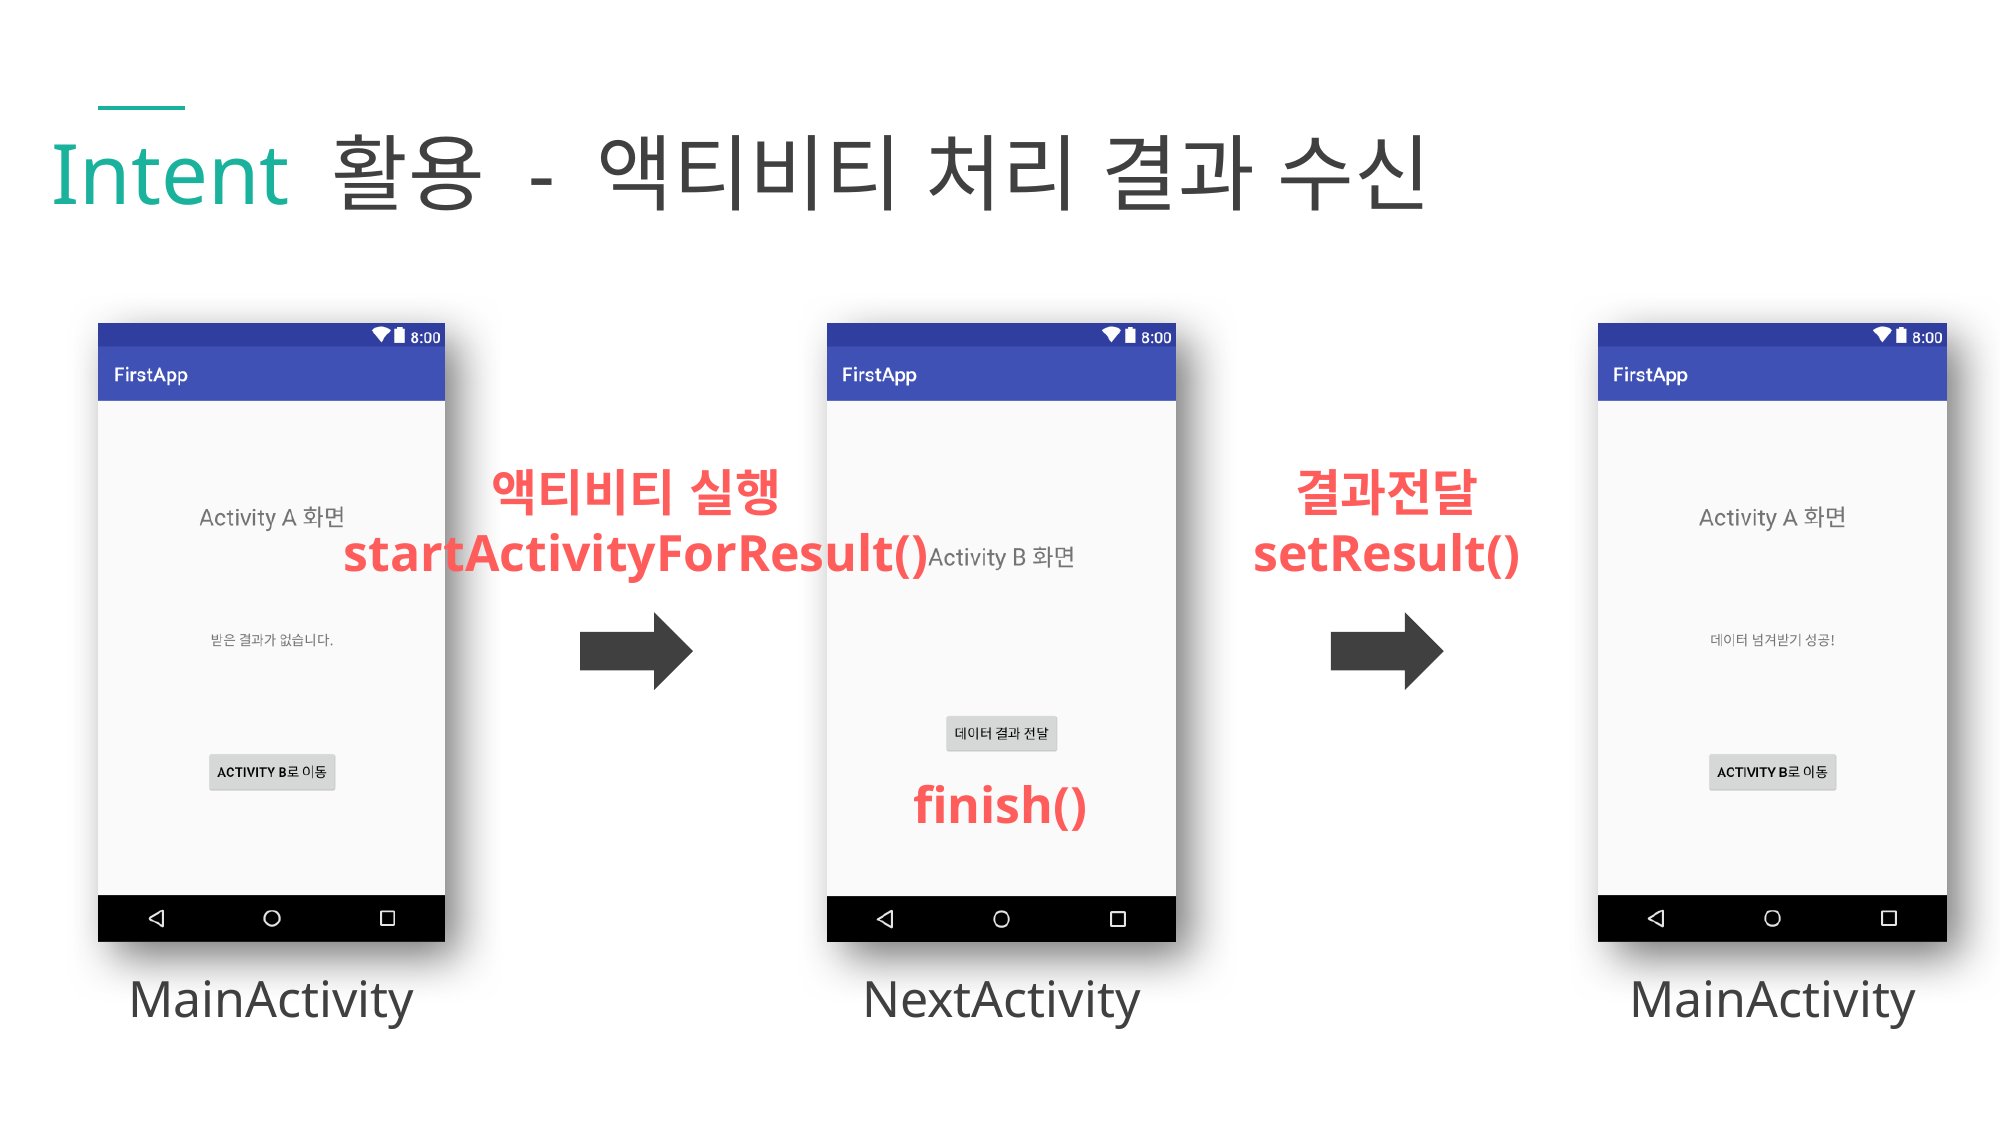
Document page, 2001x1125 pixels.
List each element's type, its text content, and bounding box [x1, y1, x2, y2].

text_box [827, 323, 1176, 1036]
text_box 결과전달 setResult() [1238, 454, 1536, 589]
text_box [1330, 612, 1444, 691]
text_box 액티비티 실행 startActivityForResult() [445, 454, 827, 589]
text_box [580, 612, 693, 691]
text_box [1598, 323, 1947, 1036]
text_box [97, 323, 445, 1036]
text_box Intent 활용 - 액티비티 처리 결과 수신 [37, 113, 1447, 229]
